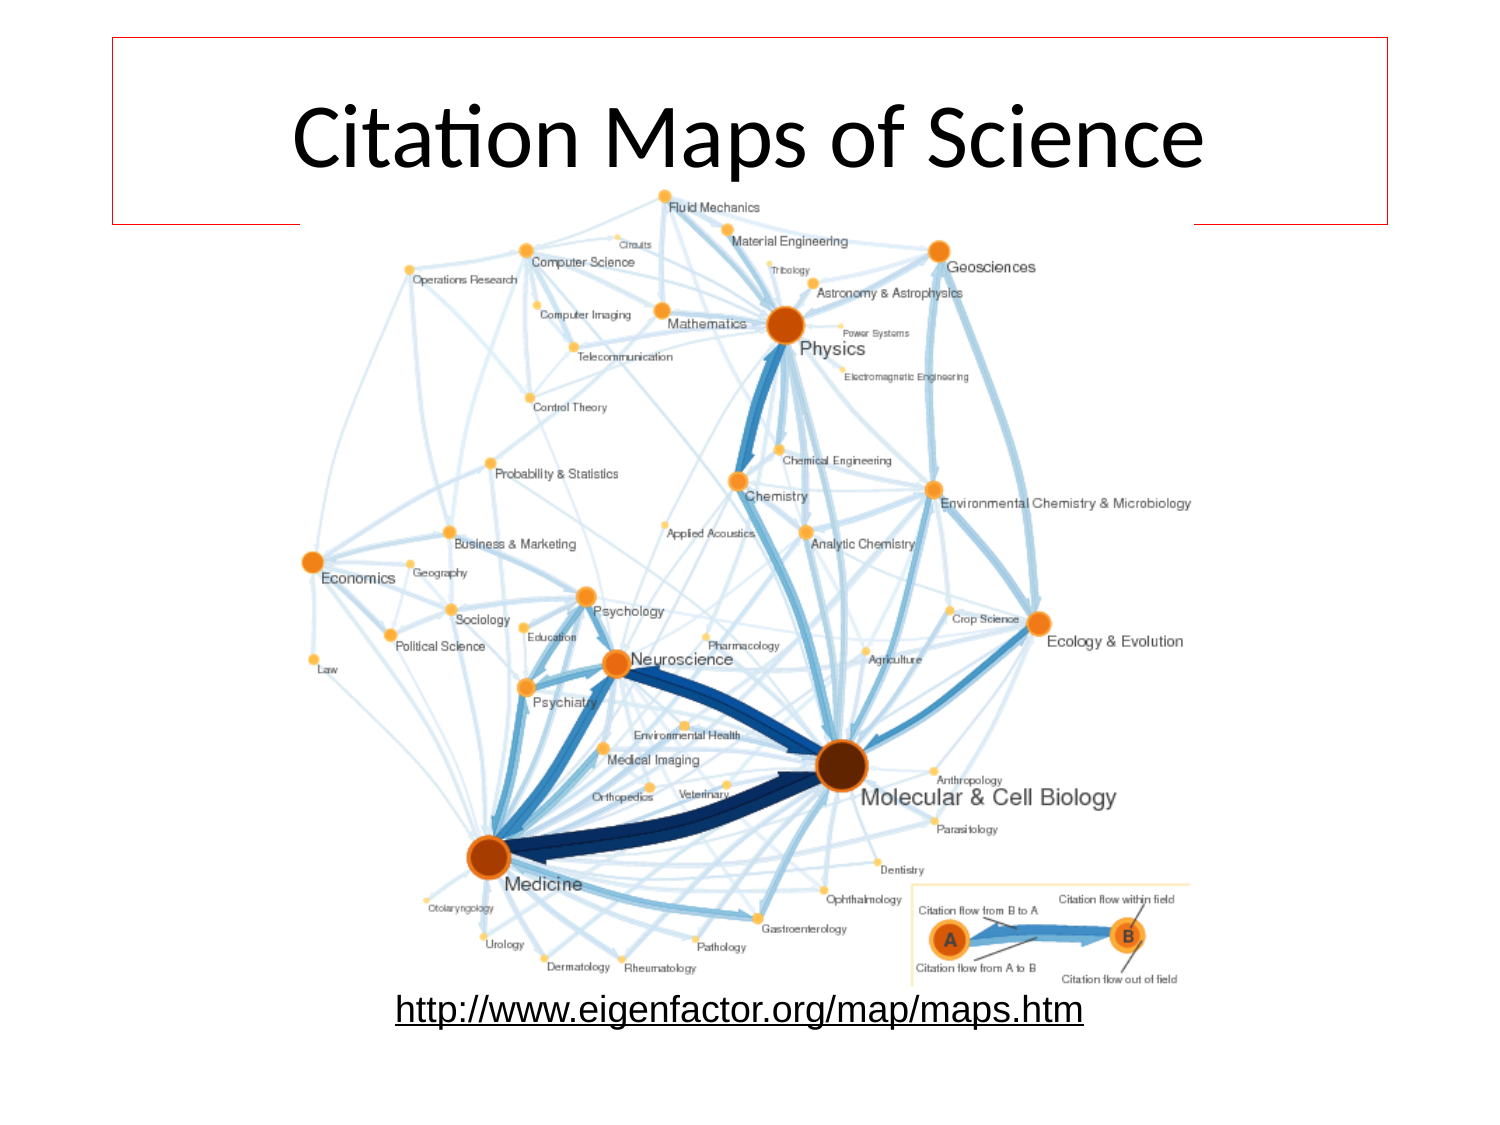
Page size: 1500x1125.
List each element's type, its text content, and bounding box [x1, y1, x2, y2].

title Citation Maps of Science [112, 37, 1388, 225]
picture [299, 187, 1195, 990]
text_box http://www.eigenfactor.org/map/maps.htm [380, 999, 1110, 1038]
